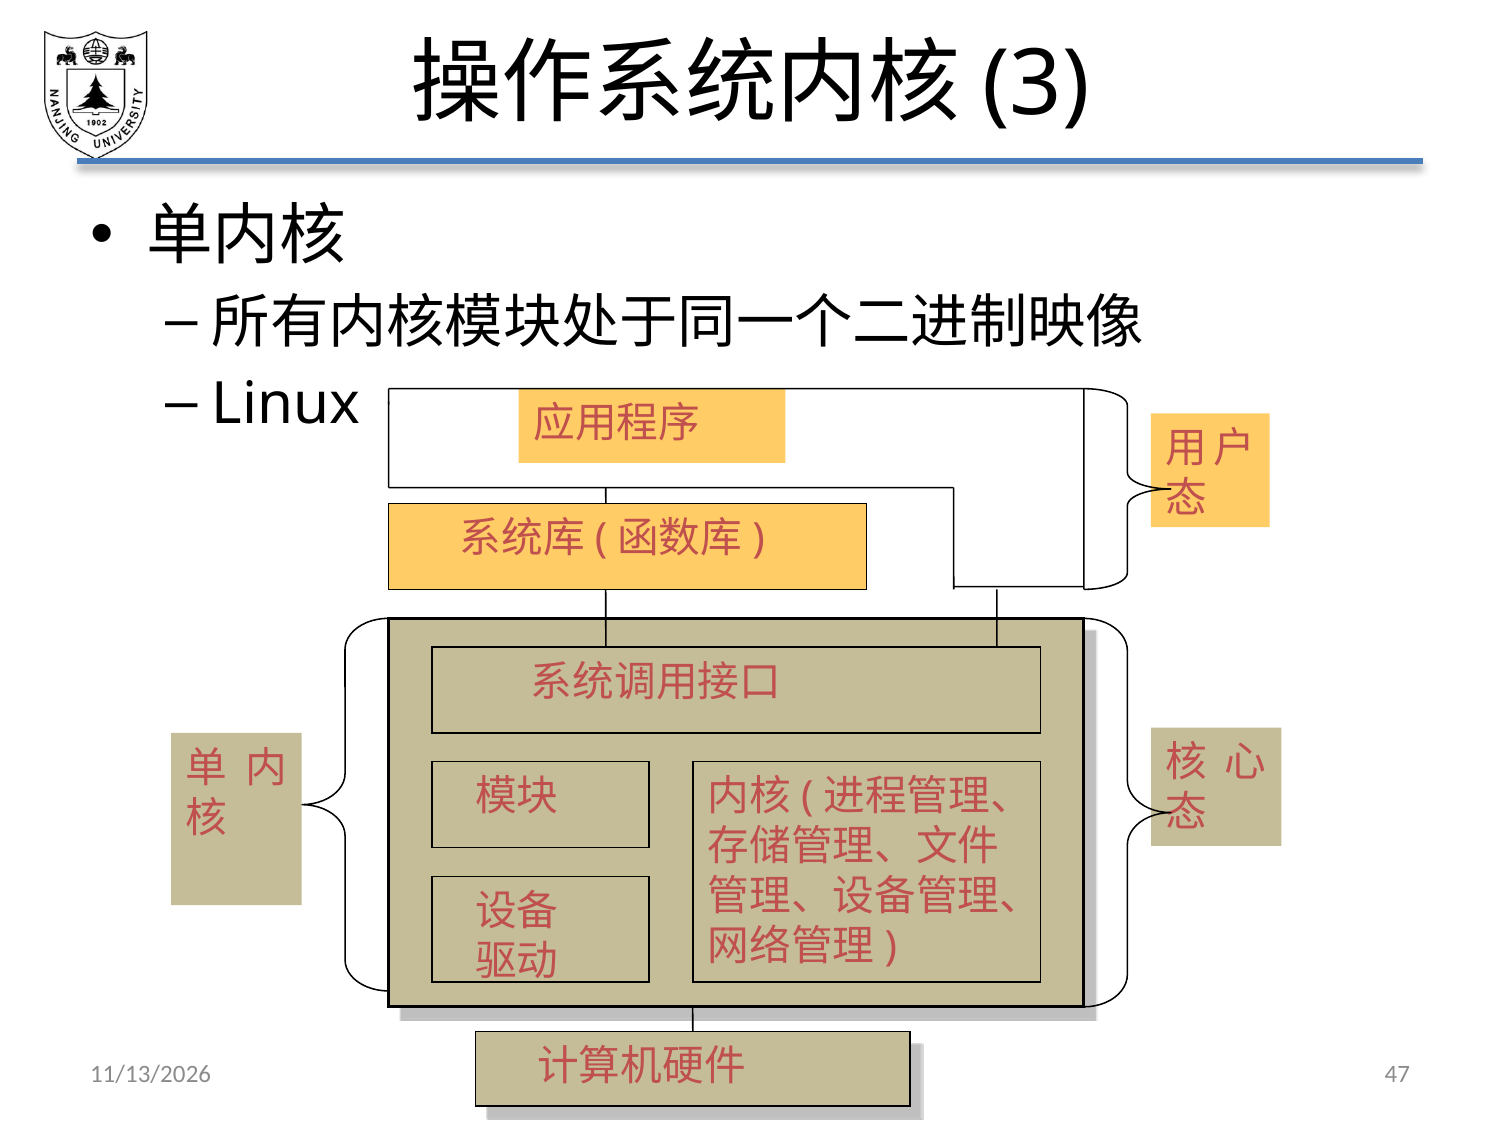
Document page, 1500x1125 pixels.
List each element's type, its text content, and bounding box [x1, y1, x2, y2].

list 单内核 所有内核模块处于同一个二进制映像 Linux [75, 184, 1425, 1005]
title 操作系统内核(3) [75, 0, 1425, 161]
picture [41, 30, 75, 161]
slide_number 47 [1286, 1042, 1425, 1103]
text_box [170, 388, 1282, 1107]
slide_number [75, 1042, 165, 1103]
